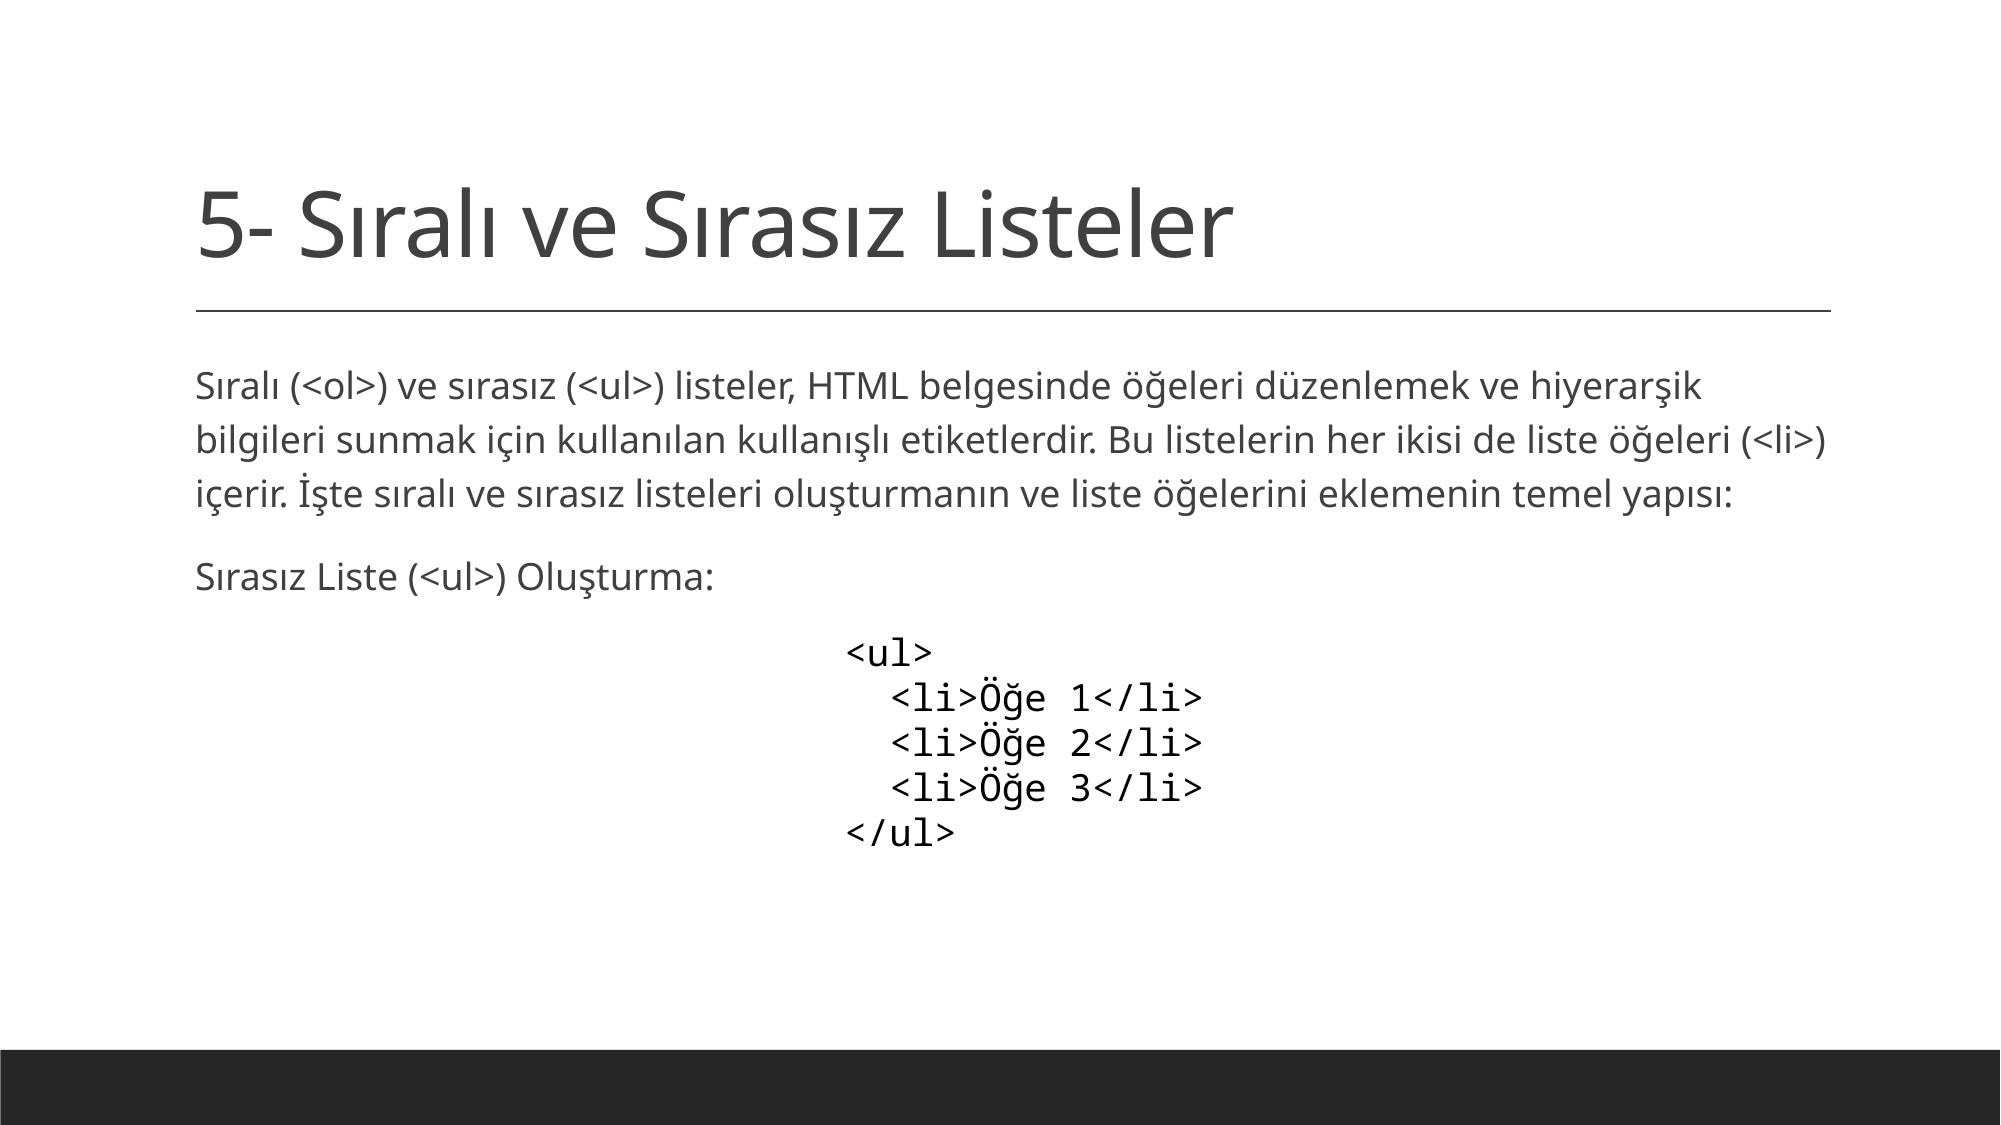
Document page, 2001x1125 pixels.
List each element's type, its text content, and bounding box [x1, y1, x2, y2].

title 5- Sıralı ve Sırasız Listeler [180, 47, 1830, 285]
text_box <ul> <li>Öğe 1</li> <li>Öğe 2</li> <li>Öğe 3</li> </ul> [829, 621, 1830, 862]
list Sıralı (<ol>) ve sırasız (<ul>) listeler, HTML belgesinde öğeleri düzenlemek ve hiyerarşik bilgileri sunmak için kullanılan kullanışlı etiketlerdir. Bu listelerin her ikisi de liste öğeleri (<li>) içerir. İşte sıralı ve sırasız listeleri oluşturmanın ve liste öğelerini eklemenin temel yapısı: Sırasız Liste (<ul>) Oluşturma: [180, 345, 1830, 963]
